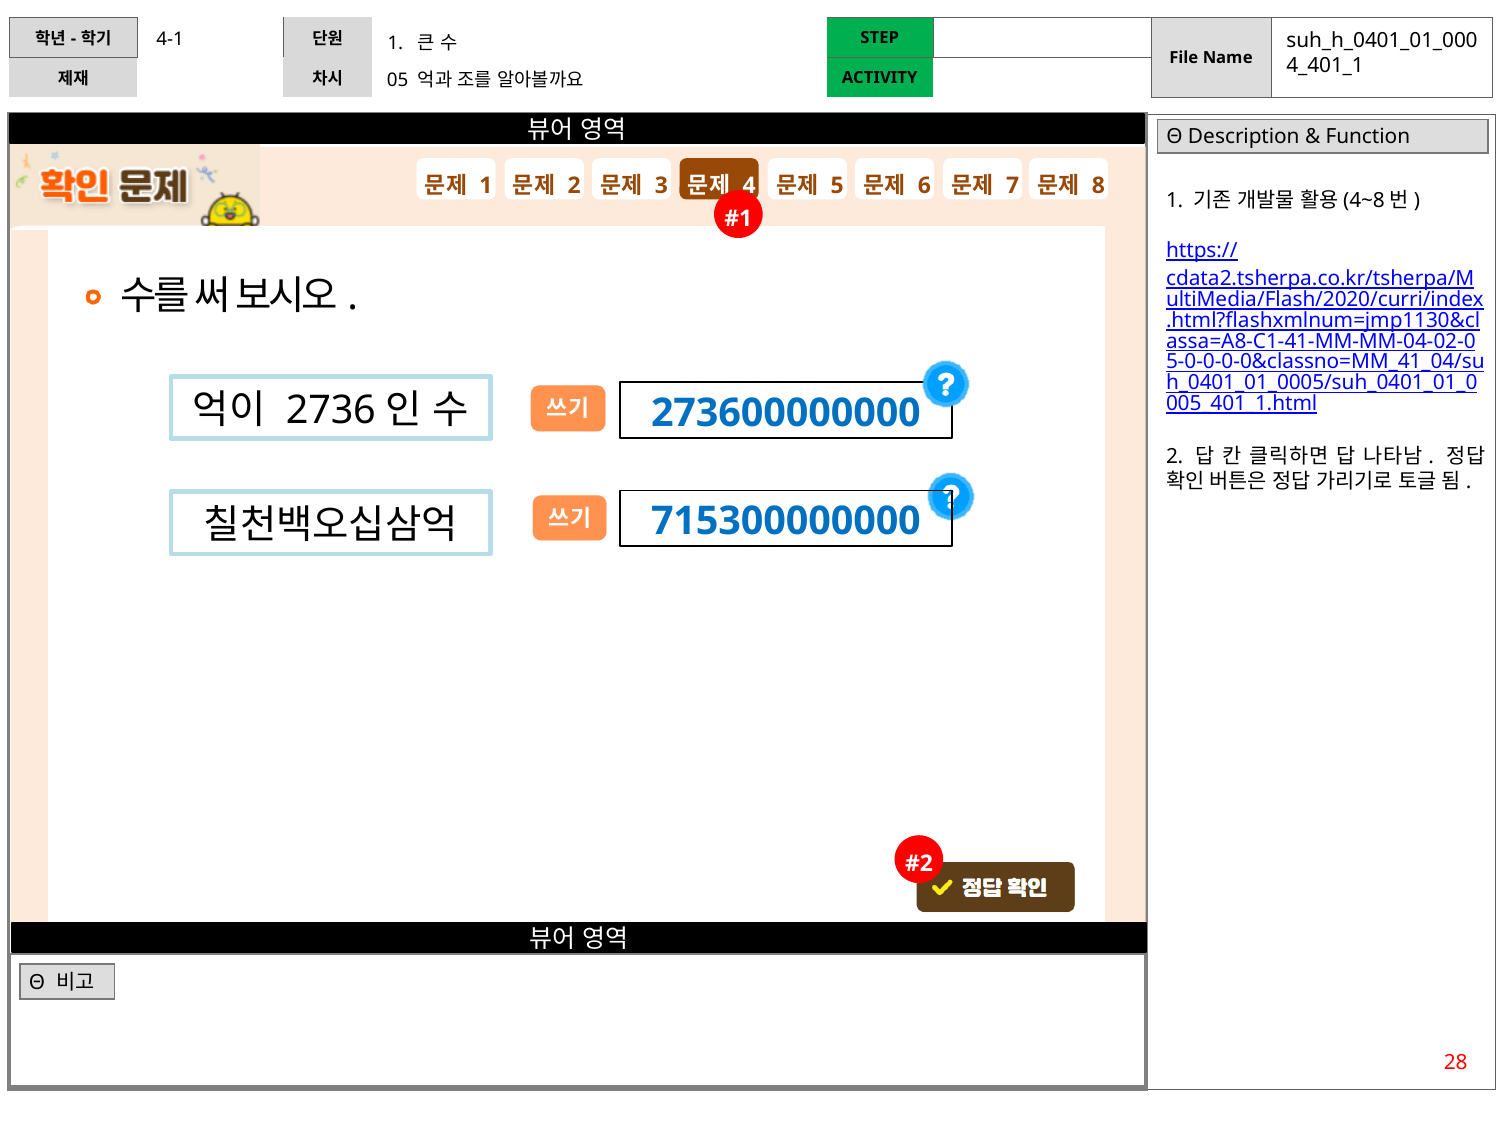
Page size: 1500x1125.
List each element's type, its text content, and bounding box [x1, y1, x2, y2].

text_box 문제 7 [958, 149, 1046, 205]
text_box 칠천백오십삼억 [171, 491, 491, 554]
text_box suh_h_0401_01_0004_401_1 [1271, 18, 1500, 84]
text_box 문제 3 [608, 149, 695, 205]
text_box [528, 384, 608, 432]
picture [916, 355, 976, 415]
picture [915, 858, 1078, 913]
text_box #1 [711, 188, 765, 241]
text_box 1. 기존 개발물 활용(4~8번) https://cdata2.tsherpa.co.kr/tsherpa/MultiMedia/Flash/2020/curri/index.html?flashxmlnum=jmp1130&classa=A8-C1-41-MM-MM-04-02-05-0-0-0-0&classno=MM_41_04/suh_0401_01_0005/suh_0401_01_0005_401_1.html 2. 답 칸 클릭하면 답 나타남. 정답 확인 버튼은 정답 가리기로 토글 됨. [1151, 179, 1500, 426]
text_box 문제 5 [783, 149, 871, 205]
picture [82, 285, 103, 307]
text_box 4-1 [141, 18, 284, 55]
picture [10, 144, 260, 230]
text_box 문제 4 [695, 149, 783, 205]
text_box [530, 494, 610, 542]
text_box 문제 8 [1046, 149, 1132, 205]
text_box 문제 2 [520, 149, 608, 205]
text_box 수를 써 보시오. [105, 263, 1109, 326]
text_box 273600000000 [620, 382, 953, 439]
text_box 05 억과 조를 알아볼까요 [372, 60, 821, 96]
text_box #2 [892, 833, 946, 884]
text_box 문제 6 [871, 149, 958, 205]
picture [920, 467, 981, 527]
text_box 문제 1 [410, 149, 520, 205]
table_header Θ Description & Function [1158, 120, 1487, 152]
text_box 억이 2736인 수 [171, 376, 491, 439]
text_box 715300000000 [620, 490, 953, 547]
text_box 1. 큰 수 [372, 23, 828, 48]
